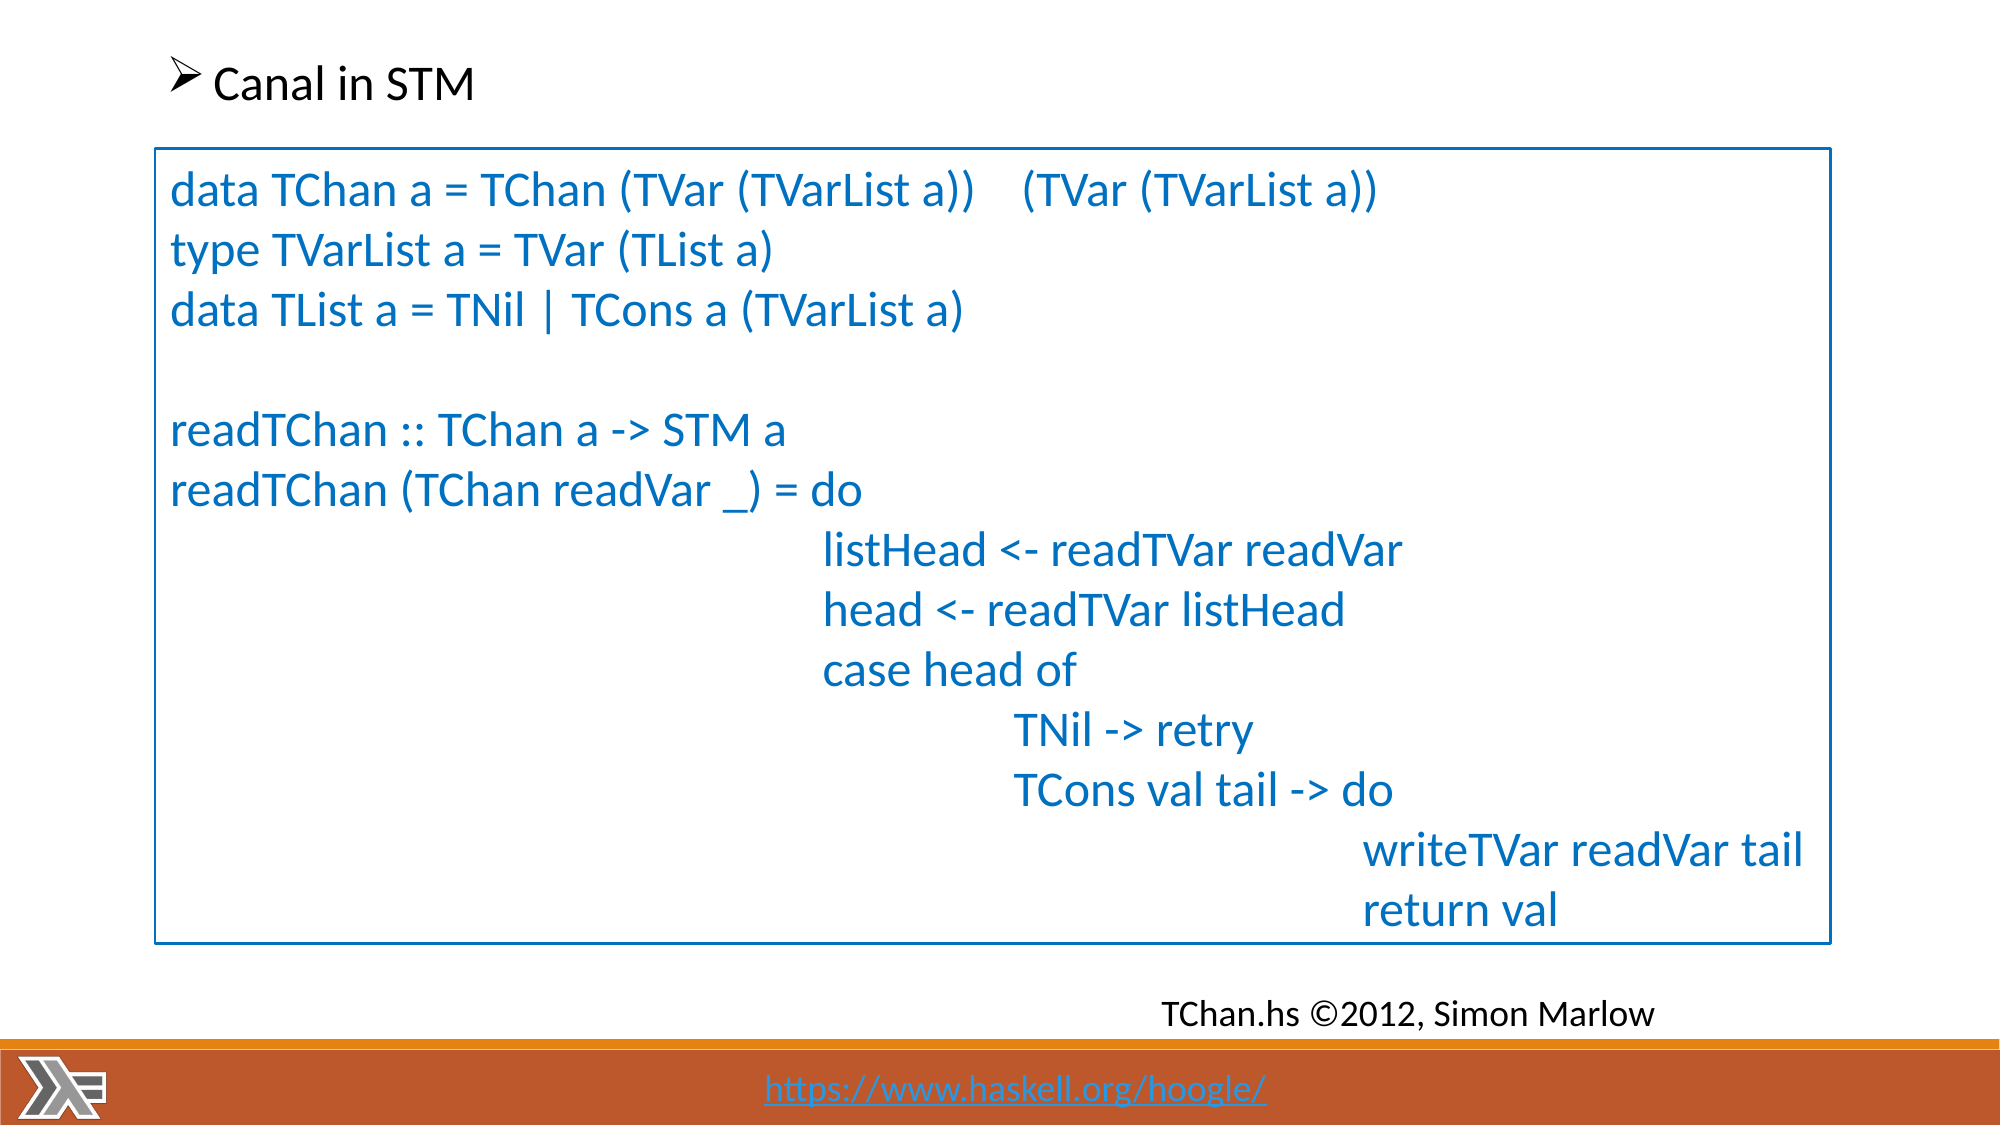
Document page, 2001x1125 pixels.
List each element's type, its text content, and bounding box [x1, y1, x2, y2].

text_box data TChan a = TChan (TVar (TVarList a)) (TVar (TVarList a)) type TVarList a = TVar (TList a) data TList a = TNil | TCons a (TVarList a) readTChan :: TChan a -> STM a readTChan (TChan readVar _) = do listHead <- readTVar readVar head <- readTVar listHead case head of TNil -> retry TCons val tail -> do writeTVar readVar tail return val [154, 147, 1832, 945]
text_box TChan.hs ©2012, Simon Marlow [1146, 981, 2000, 1041]
text_box Canal in STM [151, 43, 491, 118]
picture [6, 1032, 117, 1125]
